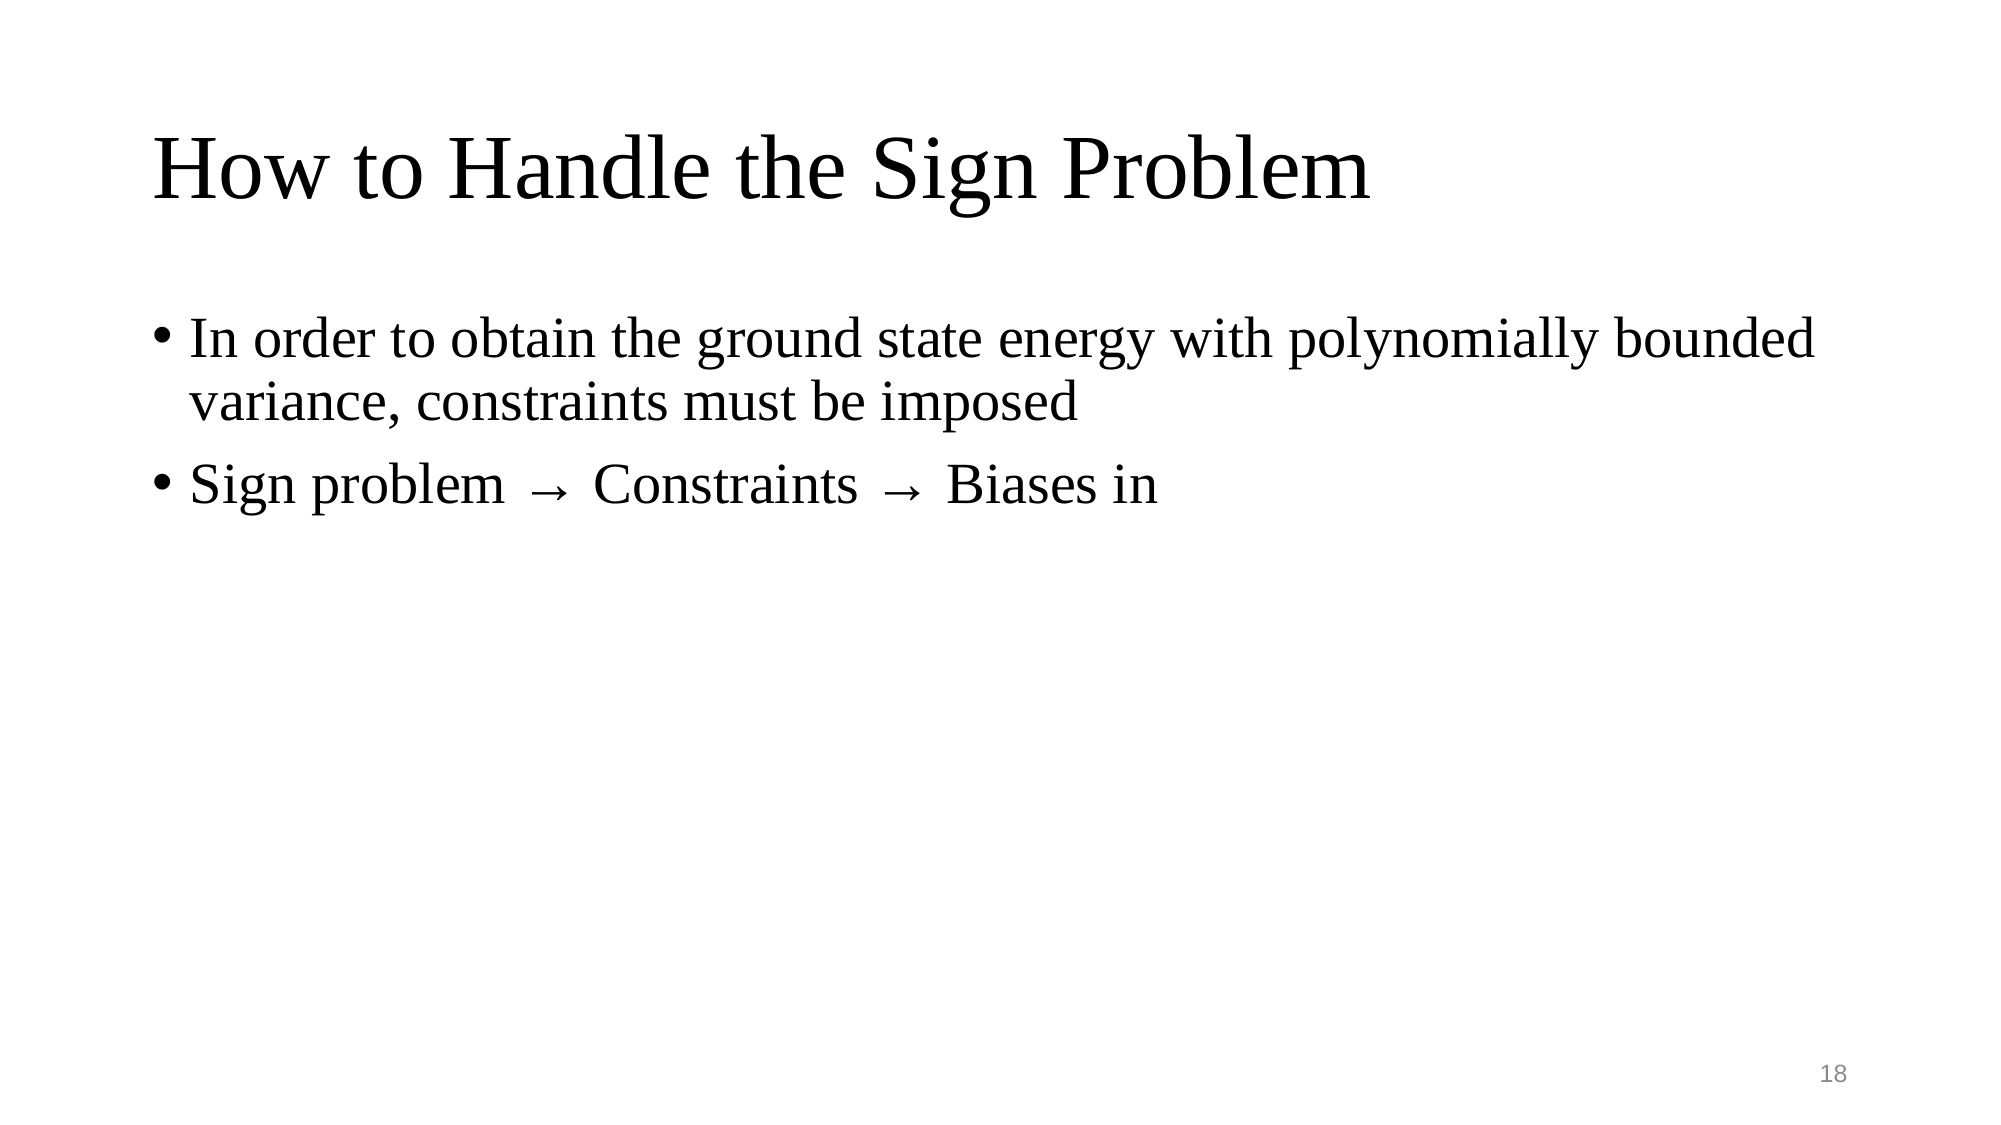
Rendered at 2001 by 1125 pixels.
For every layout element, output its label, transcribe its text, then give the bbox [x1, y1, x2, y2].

title How to Handle the Sign Problem [137, 59, 1863, 278]
slide_number 18 [1412, 1042, 1863, 1103]
